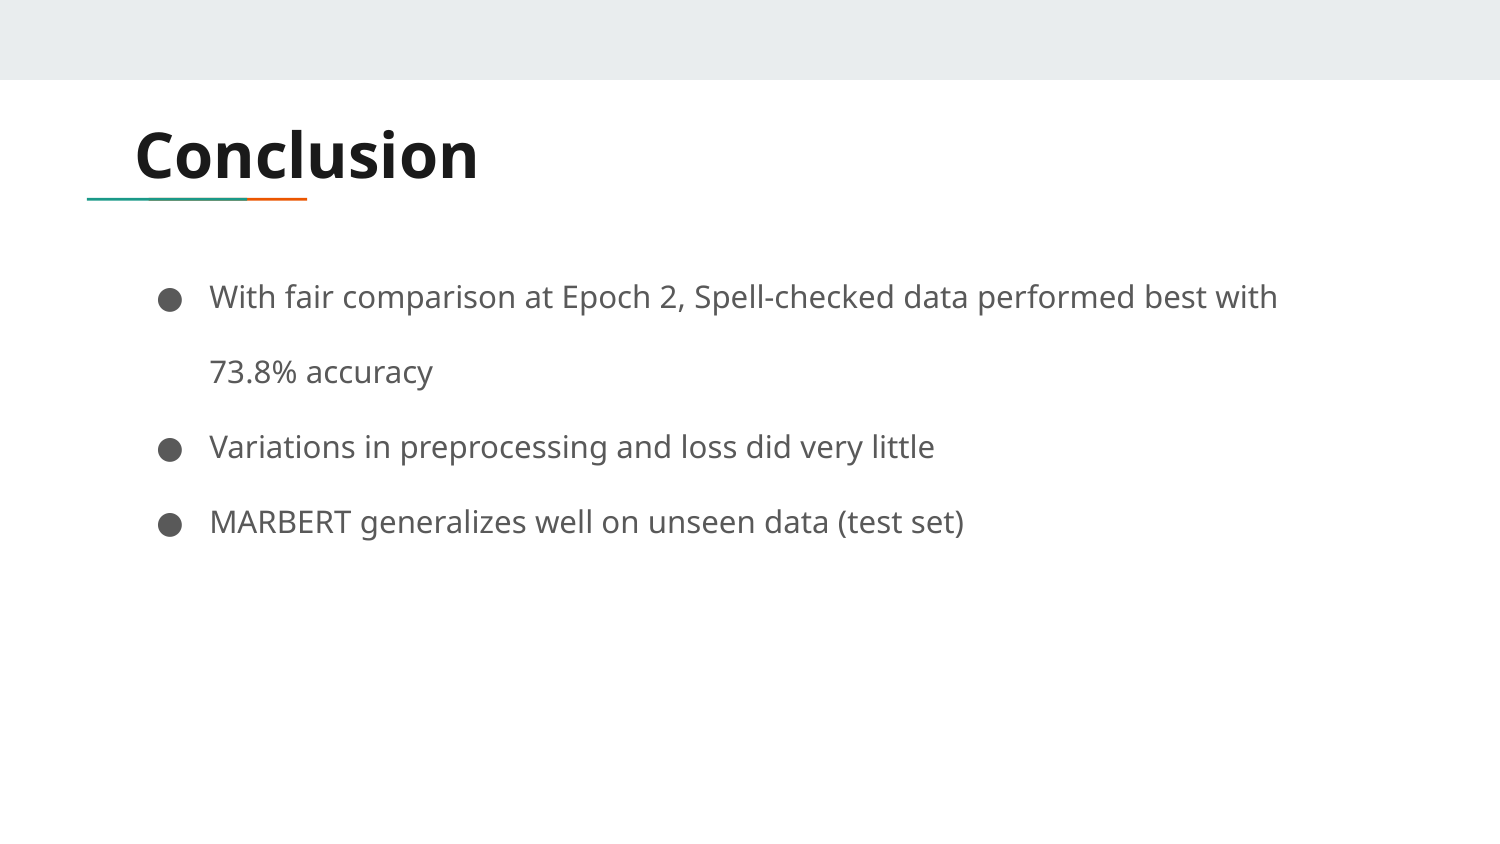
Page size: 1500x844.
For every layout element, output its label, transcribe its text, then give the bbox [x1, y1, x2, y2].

list With fair comparison at Epoch 2, Spell-checked data performed best with 73.8% accuracy Variations in preprocessing and loss did very little MARBERT generalizes well on unseen data (test set) [119, 225, 1381, 597]
title Conclusion [119, 100, 1381, 189]
